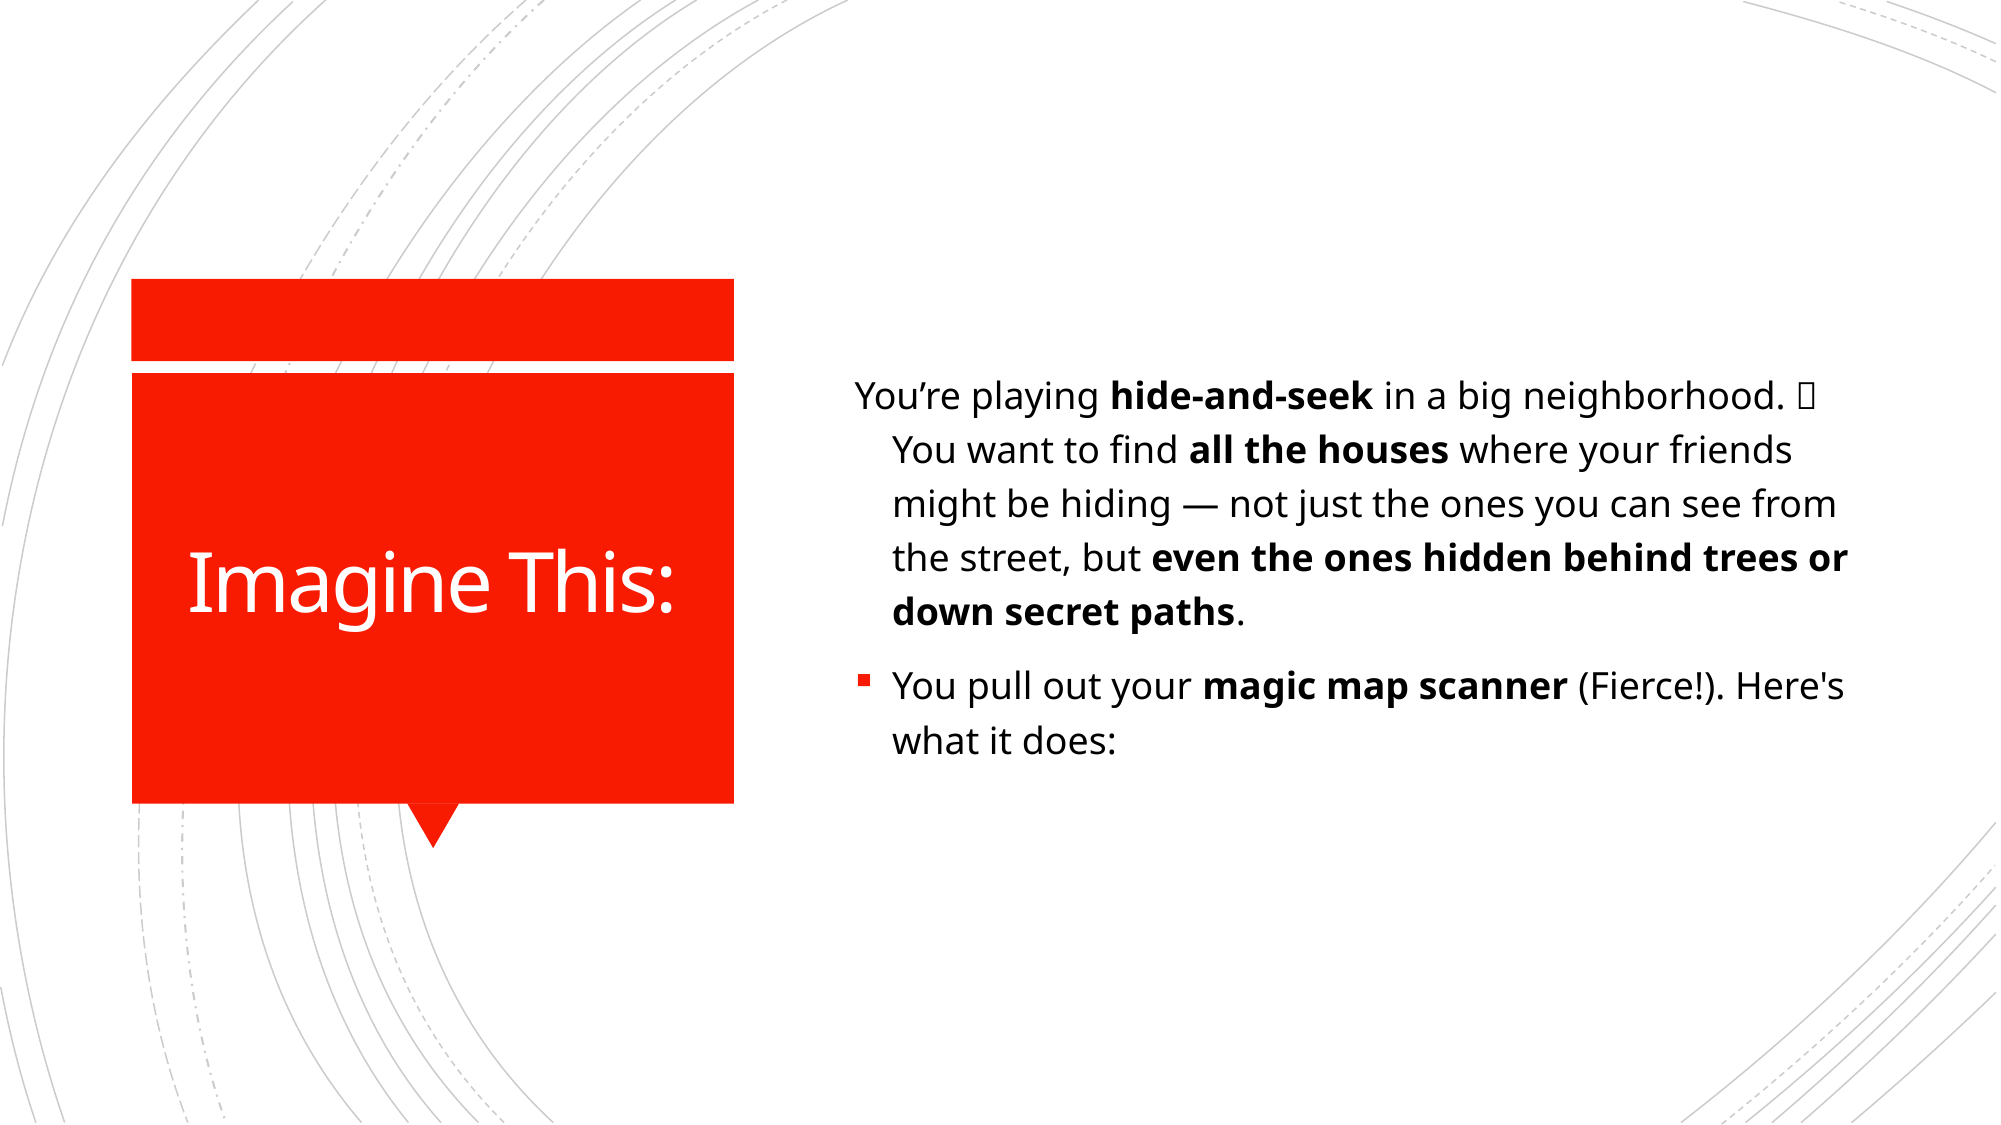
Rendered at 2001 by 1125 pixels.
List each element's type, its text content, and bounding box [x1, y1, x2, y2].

list You’re playing hide-and-seek in a big neighborhood. 🏡 You want to find all the houses where your friends might be hiding — not just the ones you can see from the street, but even the ones hidden behind trees or down secret paths. You pull out your magic map scanner (Fierce!). Here's what it does: [839, 131, 1871, 993]
title Imagine This: [145, 385, 720, 789]
